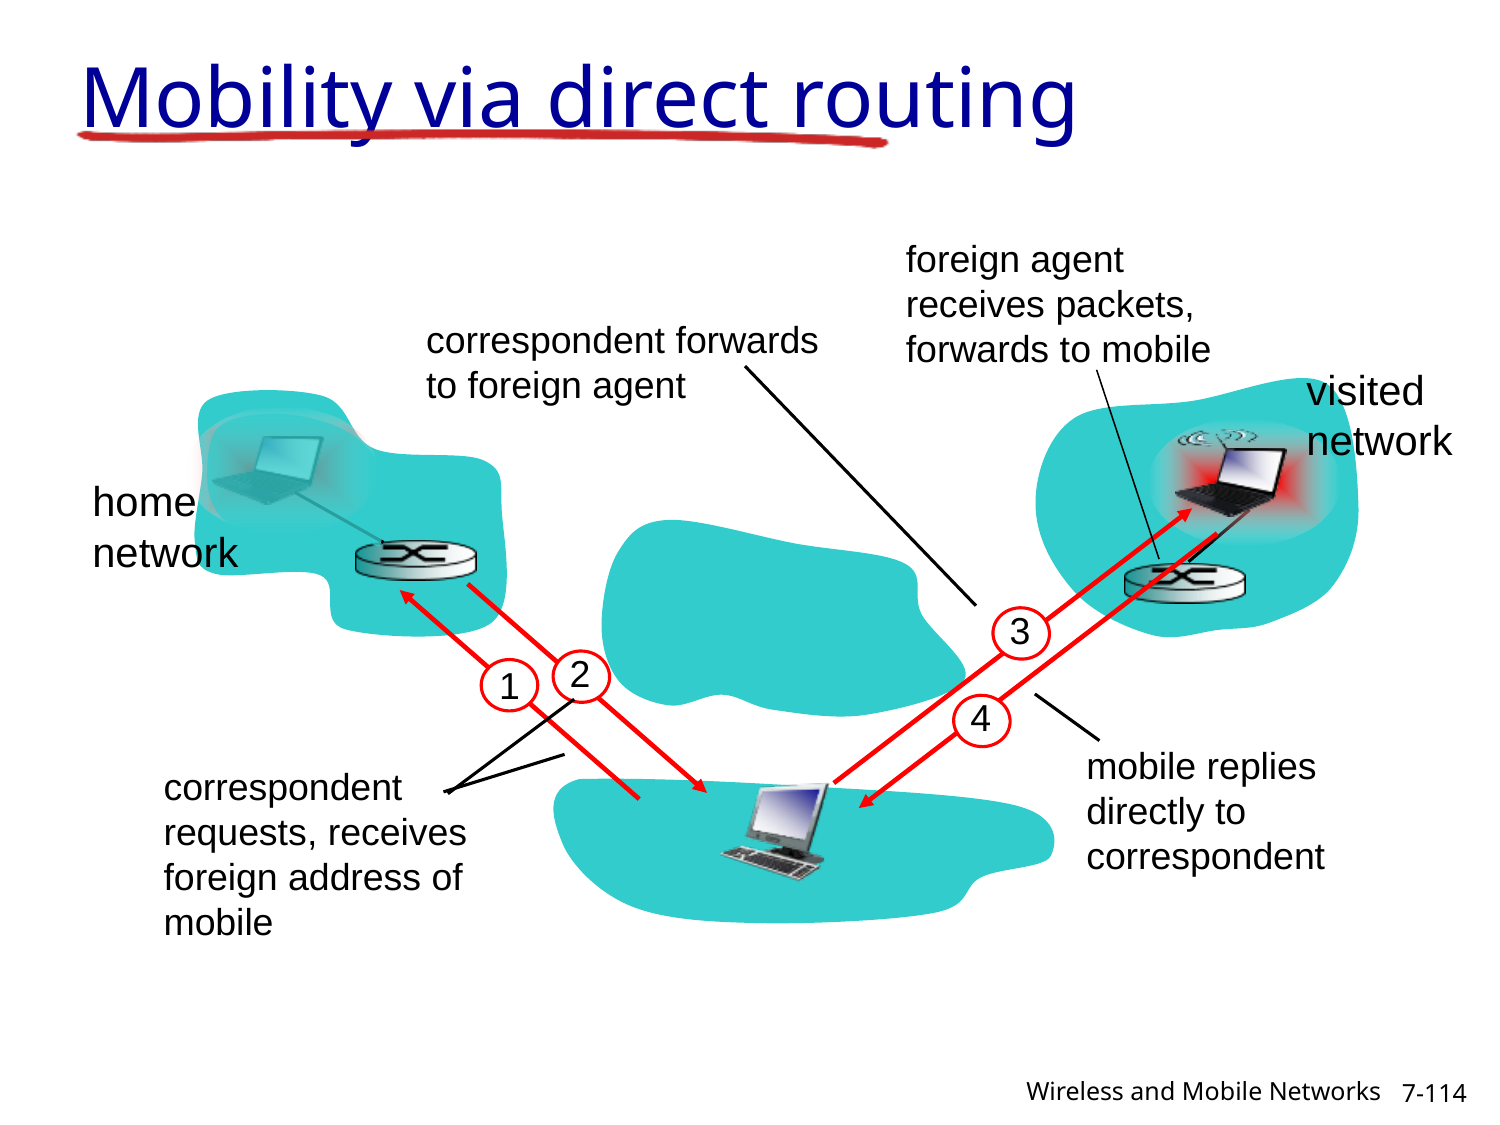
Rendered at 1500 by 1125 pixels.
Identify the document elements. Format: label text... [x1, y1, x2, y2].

title Mobility via direct routing [64, 0, 1340, 188]
footer Wireless and Mobile Networks [960, 1067, 1404, 1110]
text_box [184, 365, 1360, 925]
text_box visited network [1291, 356, 1500, 472]
text_box correspondent forwards to foreign agent [411, 308, 870, 364]
slide_number 7-114 [1387, 1069, 1500, 1115]
text_box correspondent requests, receives foreign address of mobile [148, 755, 565, 951]
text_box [890, 227, 1275, 560]
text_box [1034, 693, 1404, 886]
text_box home network [77, 467, 179, 583]
picture [72, 125, 899, 155]
